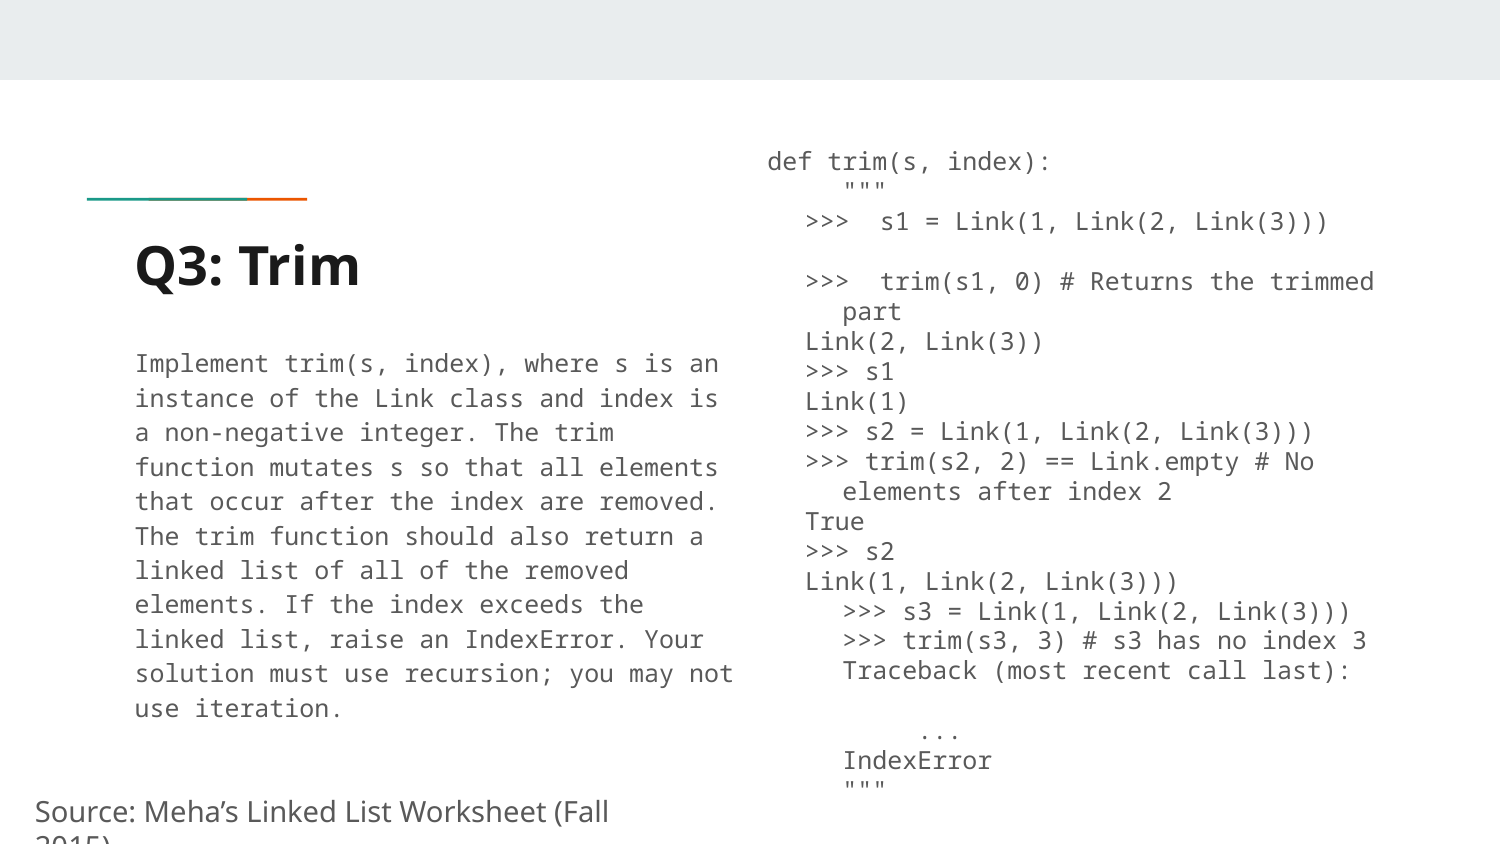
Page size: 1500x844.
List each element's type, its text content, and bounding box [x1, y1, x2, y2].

text_box Source: Meha’s Linked List Worksheet (Fall 2015) [19, 778, 704, 823]
text_box def trim(s, index): """ >>> s1 = Link(1, Link(2, Link(3))) >>> trim(s1, 0) # Returns the trimmed part Link(2, Link(3)) >>> s1 Link(1) >>> s2 = Link(1, Link(2, Link(3))) >>> trim(s2, 2) == Link.empty # No elements after index 2 True >>> s2 Link(1, Link(2, Link(3))) >>> s3 = Link(1, Link(2, Link(3))) >>> trim(s3, 3) # s3 has no index 3 Traceback (most recent call last): ... IndexError """ [752, 130, 1452, 493]
title Q3: Trim [119, 216, 752, 305]
list Implement trim(s, index), where s is an instance of the Link class and index is a non-negative integer. The trim function mutates s so that all elements that occur after the index are removed. The trim function should also return a linked list of all of the removed elements. If the index exceeds the linked list, raise an IndexError. Your solution must use recursion; you may not use iteration. [119, 328, 753, 700]
